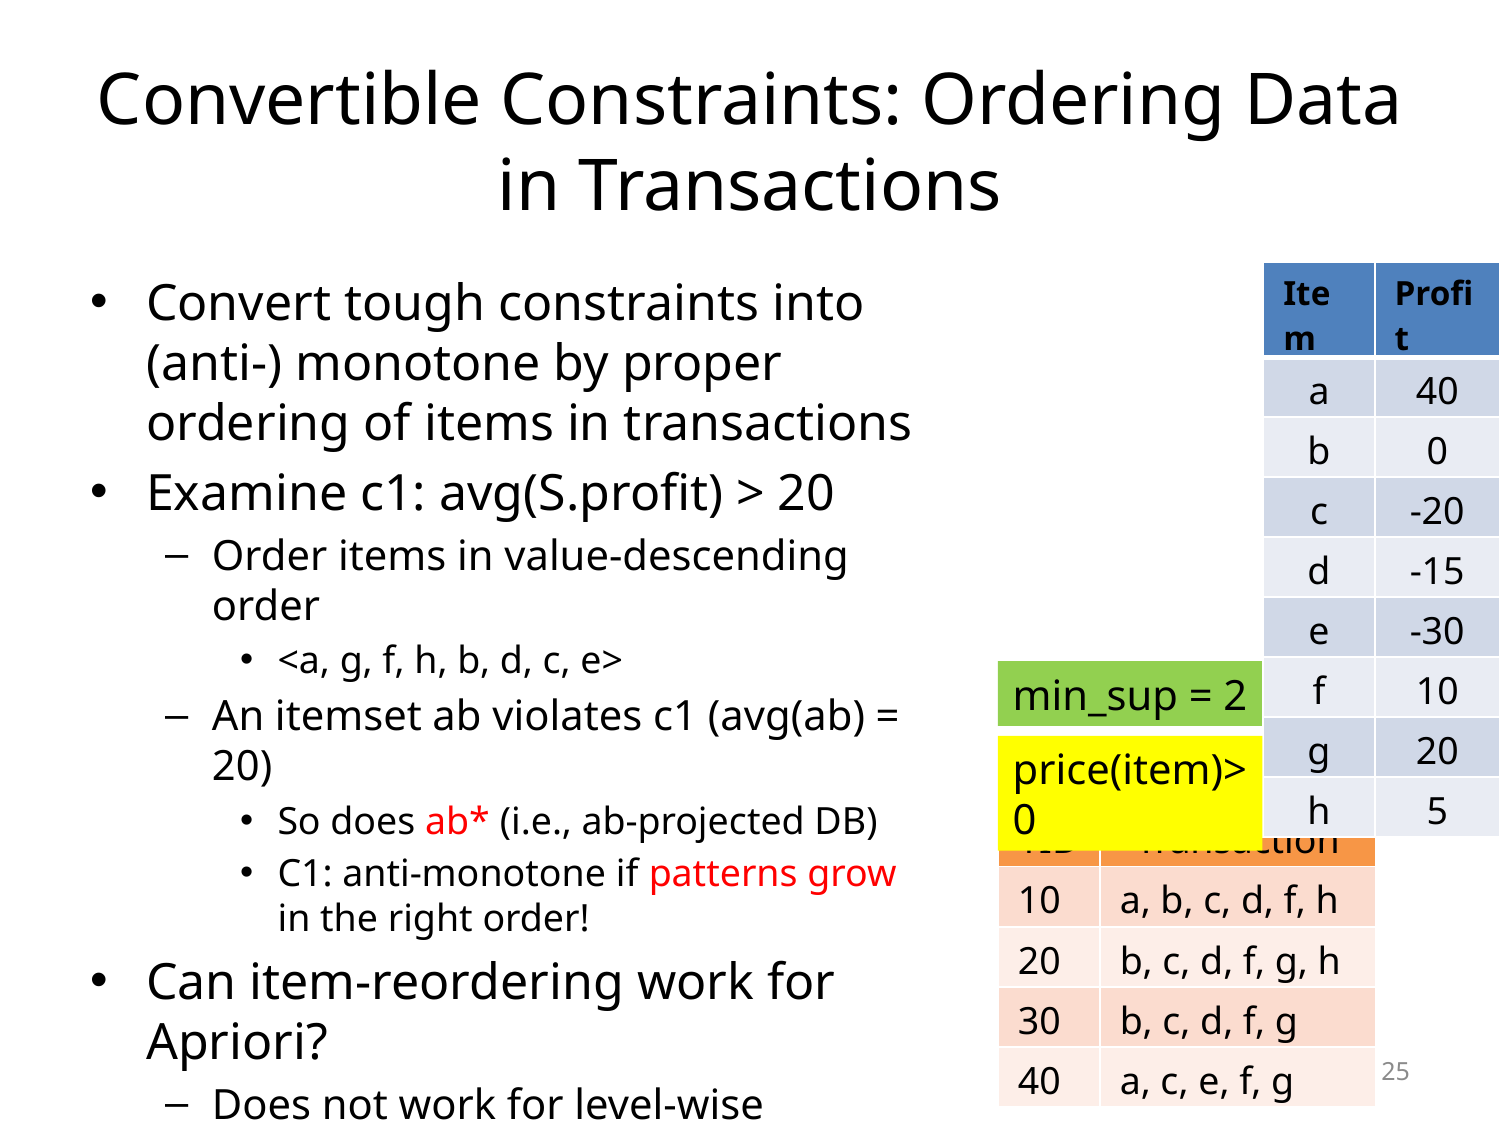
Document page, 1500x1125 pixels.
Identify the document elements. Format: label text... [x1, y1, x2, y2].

table_cell 20 [999, 928, 1099, 986]
slide_number 25 [1377, 1042, 1425, 1103]
table_cell 0 [1376, 418, 1499, 476]
table_cell c [1264, 478, 1374, 536]
table_cell 10 [999, 867, 1099, 926]
table_cell -20 [1376, 478, 1499, 536]
table_cell 40 [999, 1048, 1099, 1106]
table_cell b [1264, 418, 1374, 476]
table_header Item [1264, 263, 1374, 355]
table_cell 10 [1376, 658, 1499, 716]
table_cell e [1264, 598, 1374, 656]
table_cell a, b, c, d, f, h [1101, 867, 1375, 926]
table_cell g [1264, 718, 1374, 776]
table_header Transaction [1101, 838, 1375, 866]
table_header Profit [1376, 263, 1499, 355]
list Convert tough constraints into (anti-) monotone by proper ordering of items in transactions Examine c1: avg(S.profit) > 20 Order items in value-descending order <a, g, f, h, b, d, c, e> An itemset ab violates c1 (avg(ab) = 20) So does ab* (i.e., ab-projected DB) C1: anti-monotone if patterns grow in the right order! Can item-reordering work for Apriori? Does not work for level-wise candidate generation! avg(agf) = 23.3 > 20, but avg(gf) = 15 < 20 [75, 262, 945, 1103]
table_cell -15 [1376, 538, 1499, 596]
table_cell a [1264, 360, 1374, 416]
text_box price(item)>0 [997, 735, 1263, 851]
table_cell -30 [1376, 598, 1499, 656]
title Convertible Constraints: Ordering Data in Transactions [75, 45, 1425, 233]
table_cell 20 [1376, 718, 1499, 776]
table_cell b, c, d, f, g [1101, 988, 1375, 1046]
text_box min_sup = 2 [997, 661, 1262, 726]
table_header TID [999, 851, 1099, 866]
table_cell 30 [999, 988, 1099, 1046]
table_cell a, c, e, f, g [1101, 1048, 1375, 1106]
table_cell f [1264, 658, 1374, 716]
table_cell b, c, d, f, g, h [1101, 928, 1375, 986]
table_cell d [1264, 538, 1374, 596]
table_cell h [1264, 778, 1374, 836]
table_cell 5 [1376, 778, 1499, 836]
table_cell 40 [1376, 360, 1499, 416]
